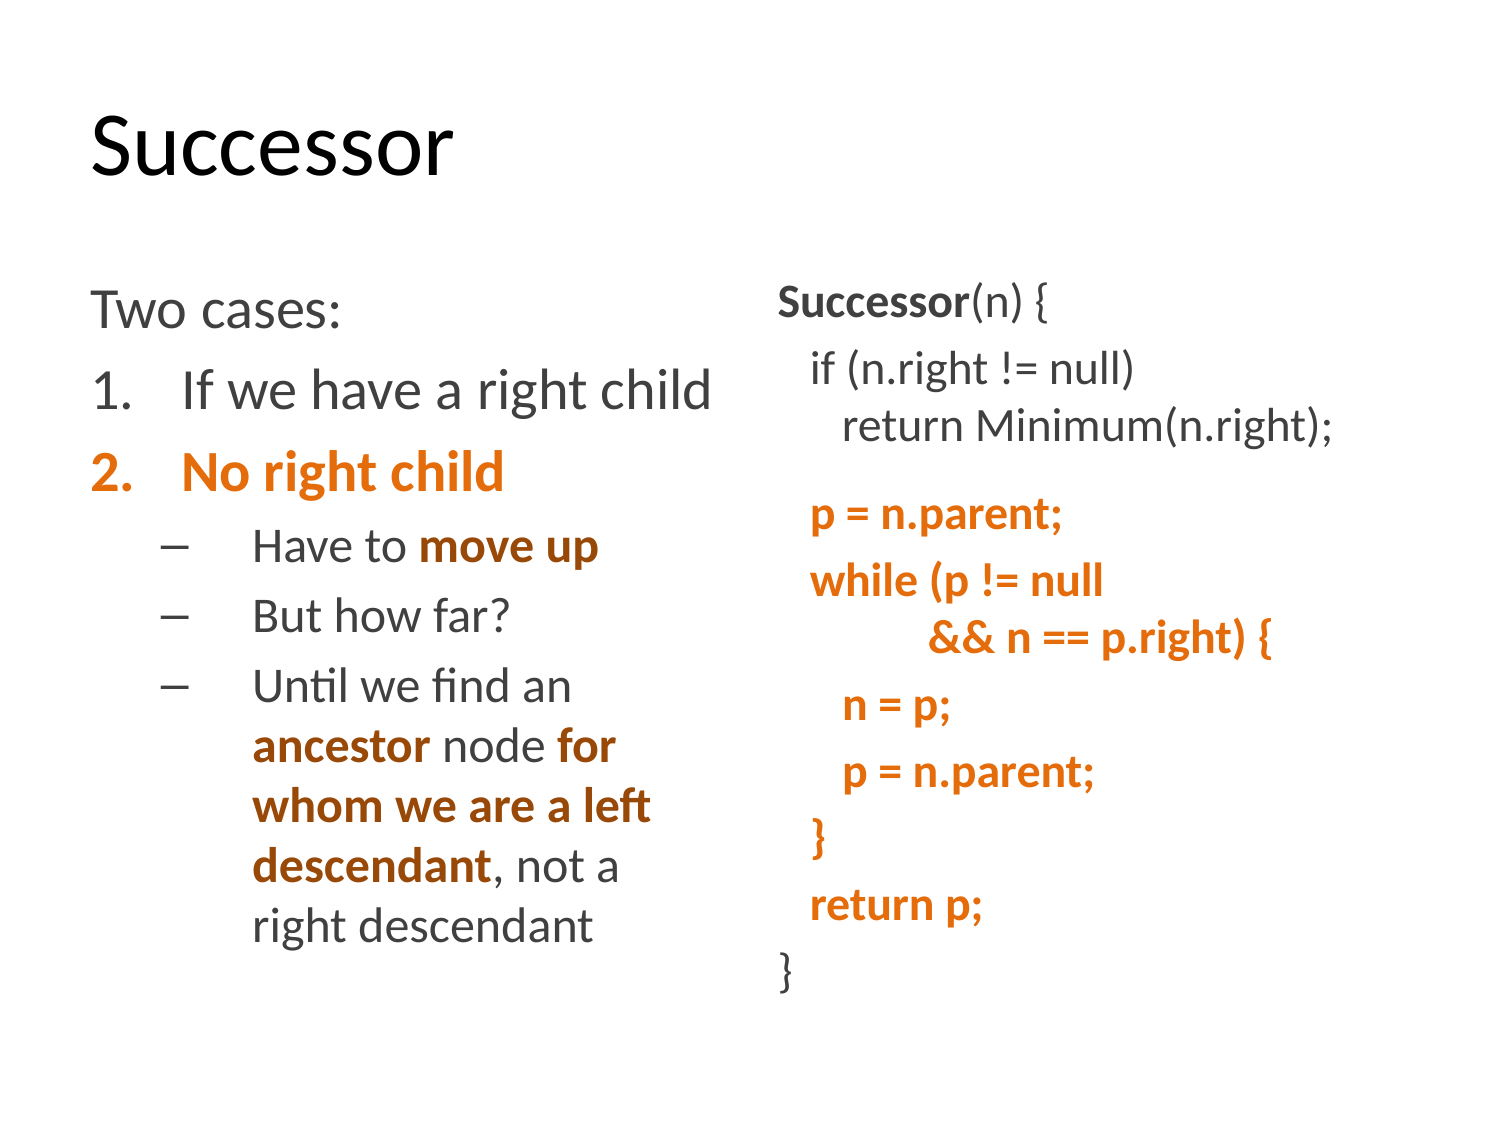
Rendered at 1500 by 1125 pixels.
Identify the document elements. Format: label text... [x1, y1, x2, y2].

list Two cases: If we have a right child No right child Have to move up But how far? Until we find an ancestor node for whom we are a left descendant, not a right descendant [75, 262, 738, 1005]
title Successor [75, 45, 1425, 233]
list Successor(n) { if (n.right != null) return Minimum(n.right); p = n.parent; while (p != null && n == p.right) { n = p; p = n.parent; } return p; } [762, 262, 1500, 1005]
